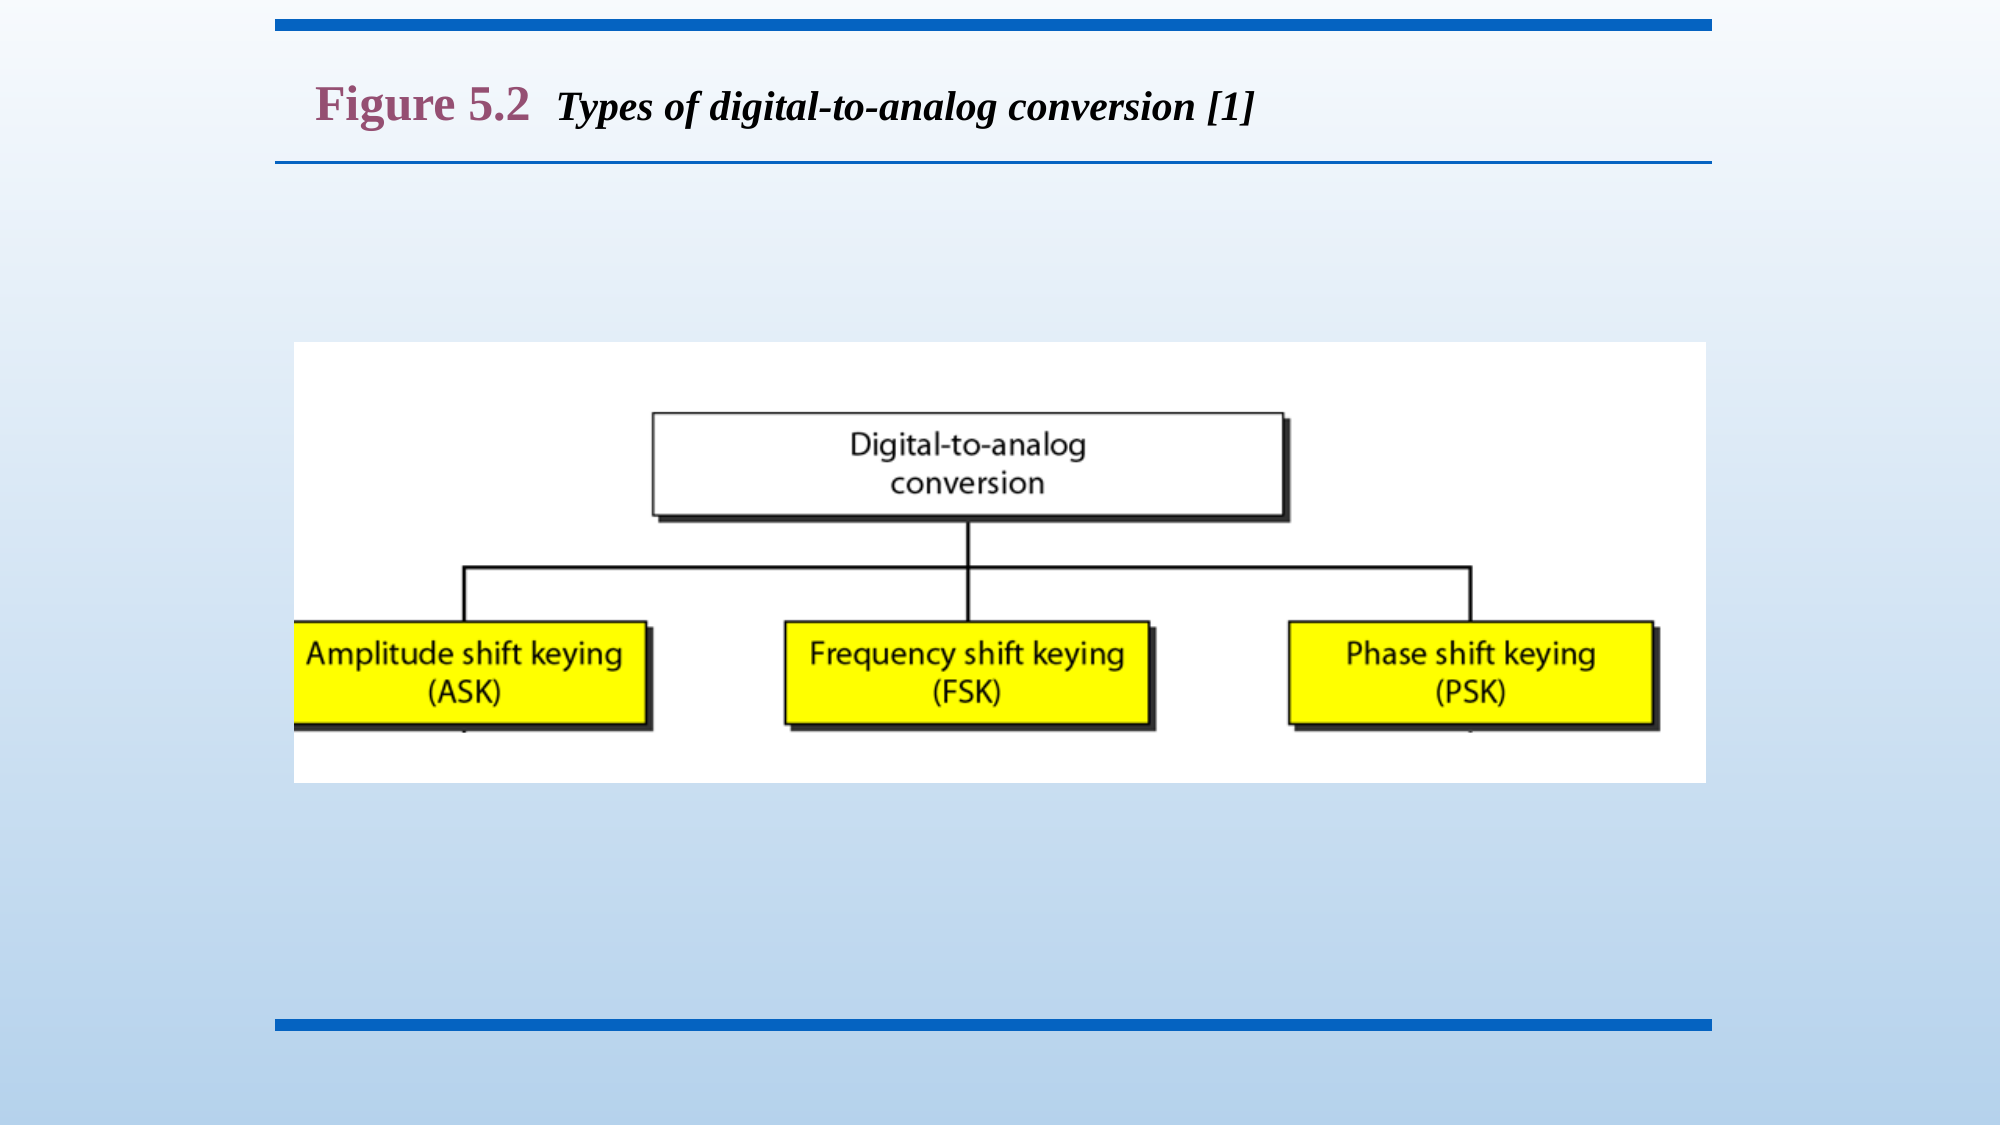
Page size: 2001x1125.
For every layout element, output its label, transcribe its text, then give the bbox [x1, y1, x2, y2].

text_box Figure 5.2 Types of digital-to-analog conversion [1] [299, 62, 1349, 138]
picture [294, 341, 1706, 783]
